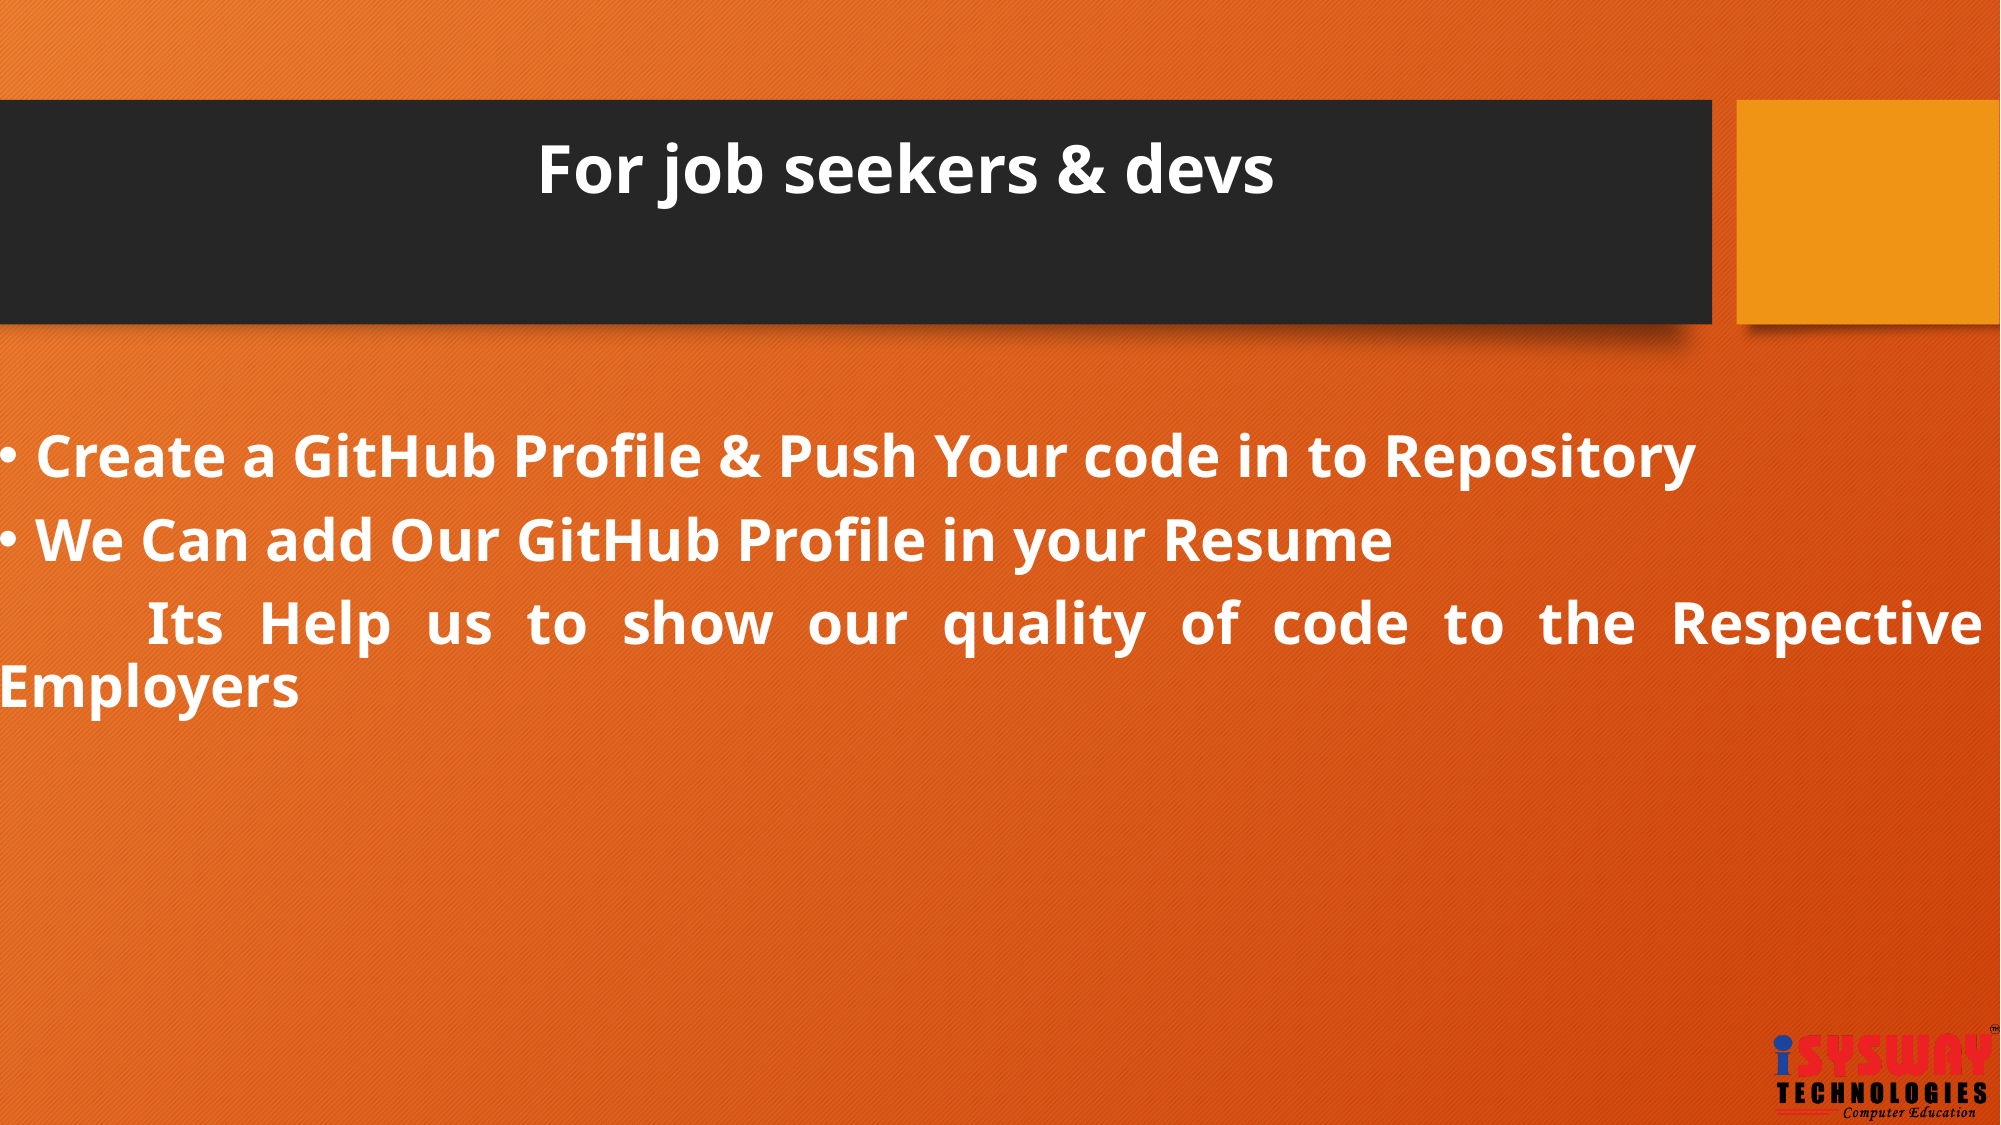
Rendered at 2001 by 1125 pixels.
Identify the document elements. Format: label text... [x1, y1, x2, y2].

title For job seekers & devs [118, 123, 1696, 301]
list Create a GitHub Profile & Push Your code in to Repository We Can add Our GitHub Profile in your Resume Its Help us to show our quality of code to the Respective Employers [0, 328, 2000, 1125]
picture [1754, 992, 2000, 1125]
